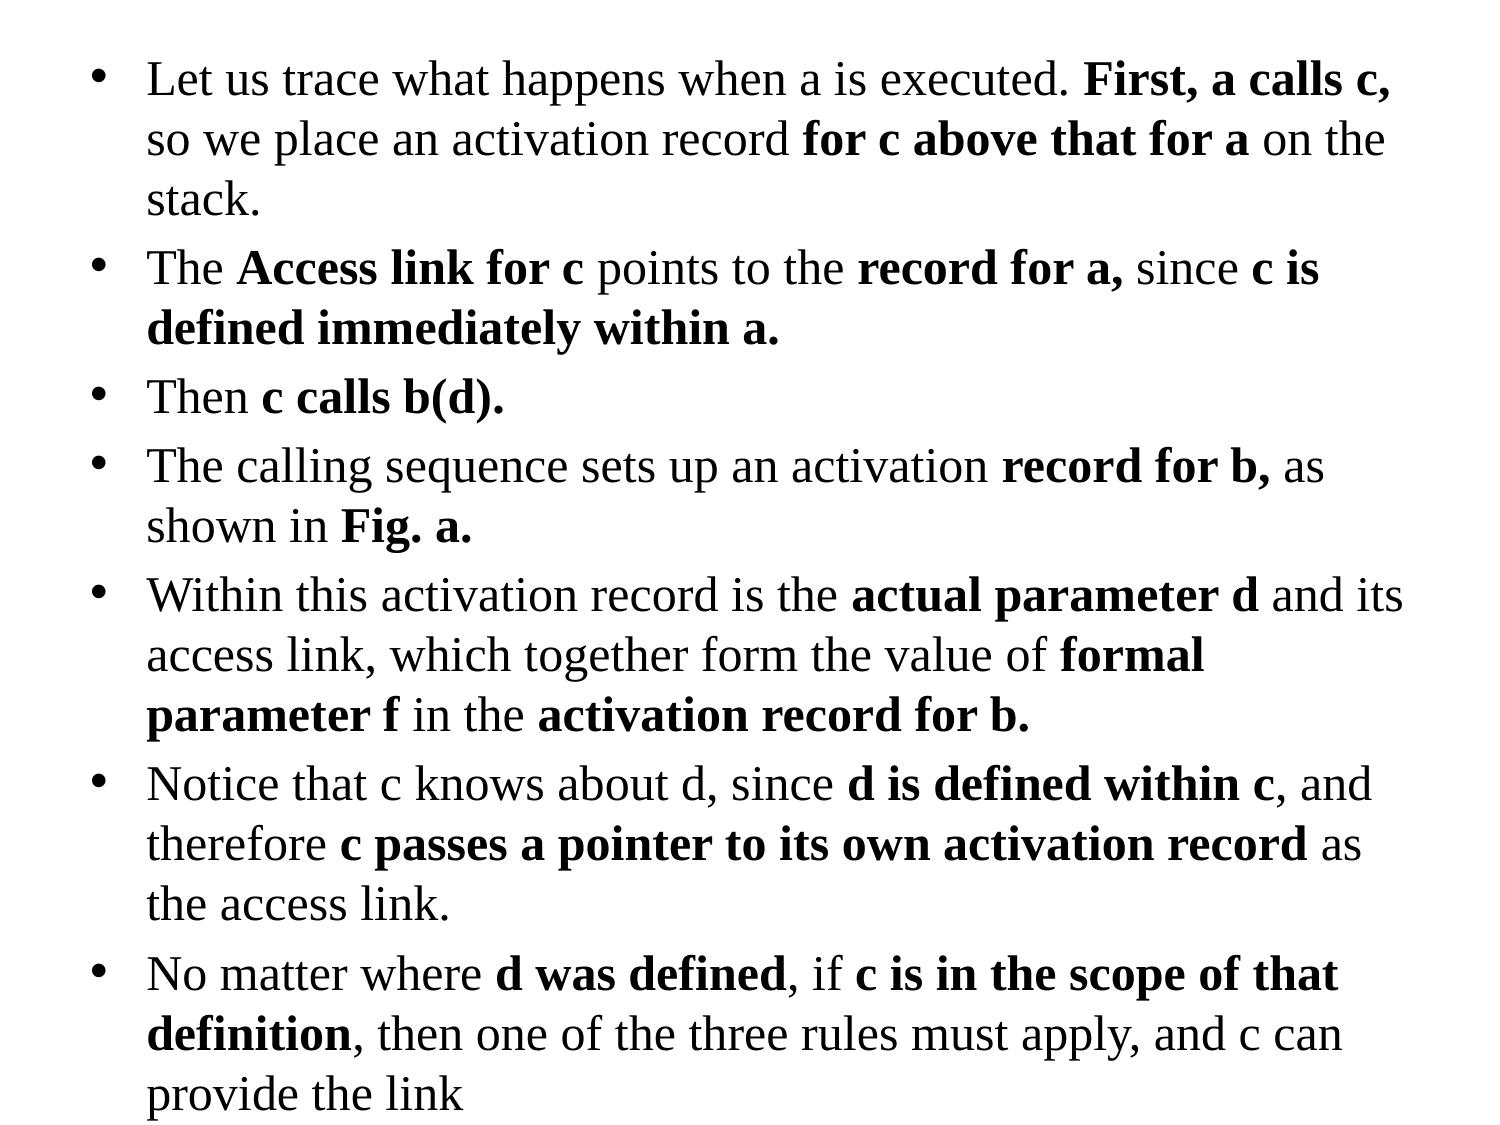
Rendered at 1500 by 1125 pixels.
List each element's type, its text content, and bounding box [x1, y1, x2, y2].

list Let us trace what happens when a is executed. First, a calls c, so we place an activation record for c above that for a on the stack. The Access link for c points to the record for a, since c is defined immediately within a. Then c calls b(d). The calling sequence sets up an activation record for b, as shown in Fig. a. Within this activation record is the actual parameter d and its access link, which together form the value of formal parameter f in the activation record for b. Notice that c knows about d, since d is defined within c, and therefore c passes a pointer to its own activation record as the access link. No matter where d was defined, if c is in the scope of that definition, then one of the three rules must apply, and c can provide the link [75, 37, 1425, 1005]
